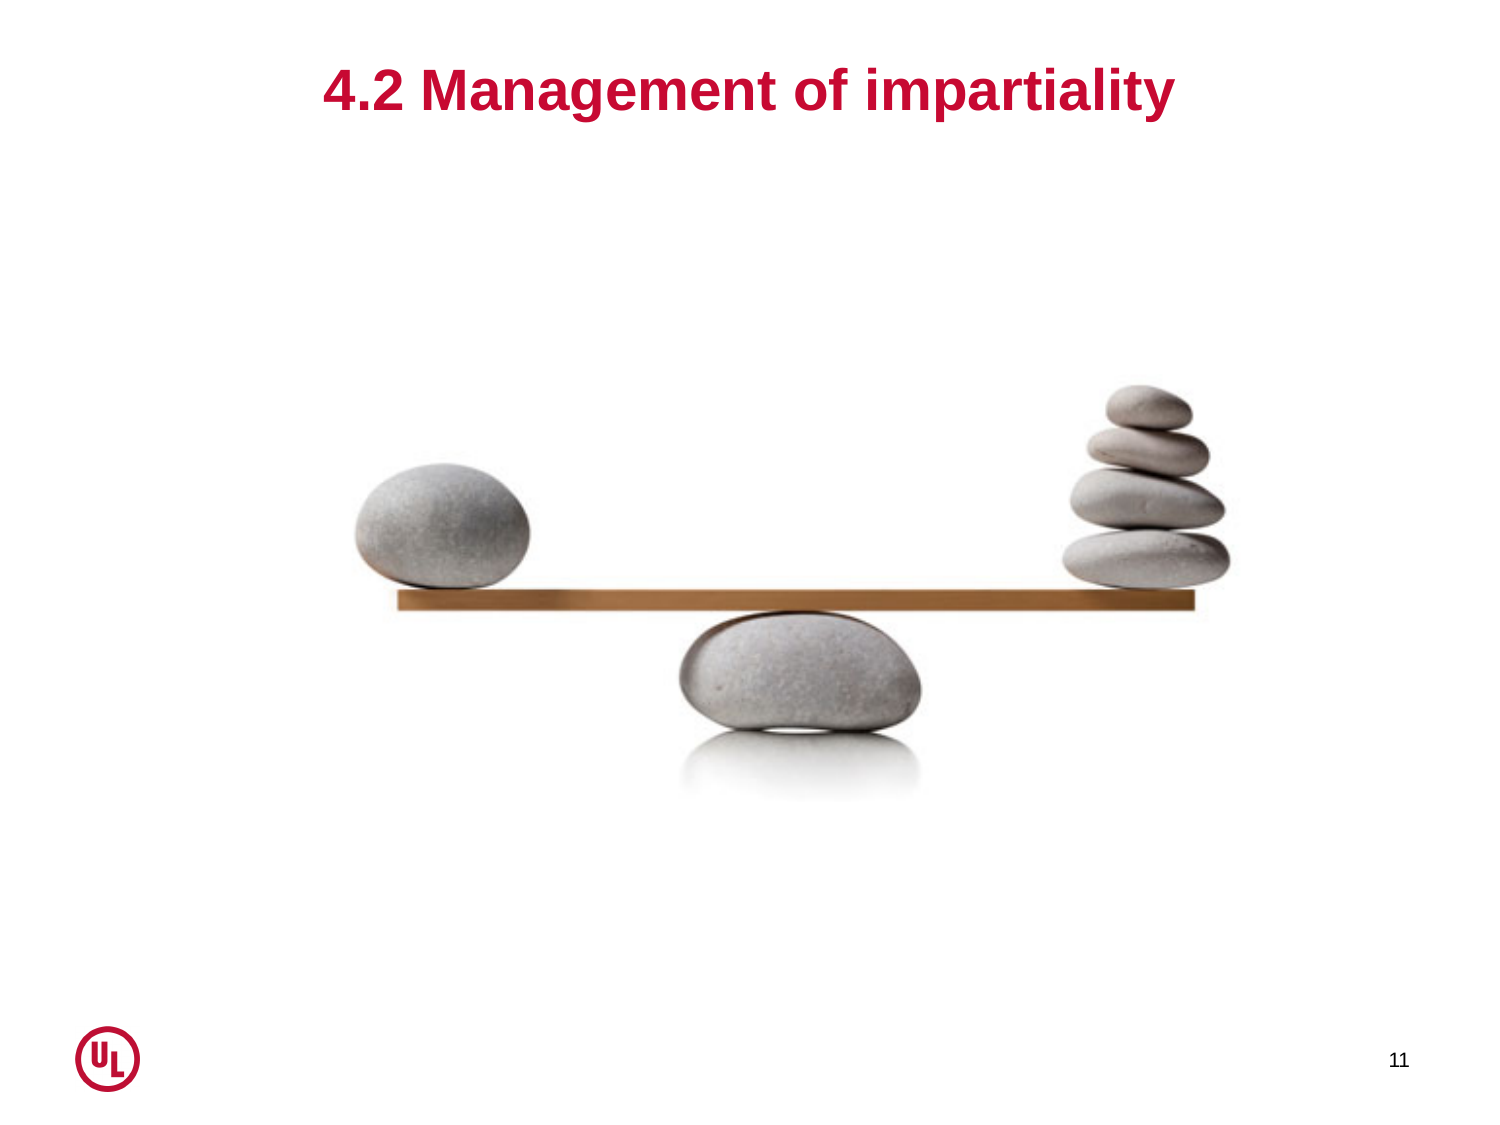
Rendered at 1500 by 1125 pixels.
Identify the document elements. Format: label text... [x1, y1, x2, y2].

picture [75, 1026, 140, 1092]
slide_number 11 [1319, 1029, 1425, 1090]
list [337, 373, 1248, 802]
title 4.2 Management of impartiality [75, 45, 1425, 233]
